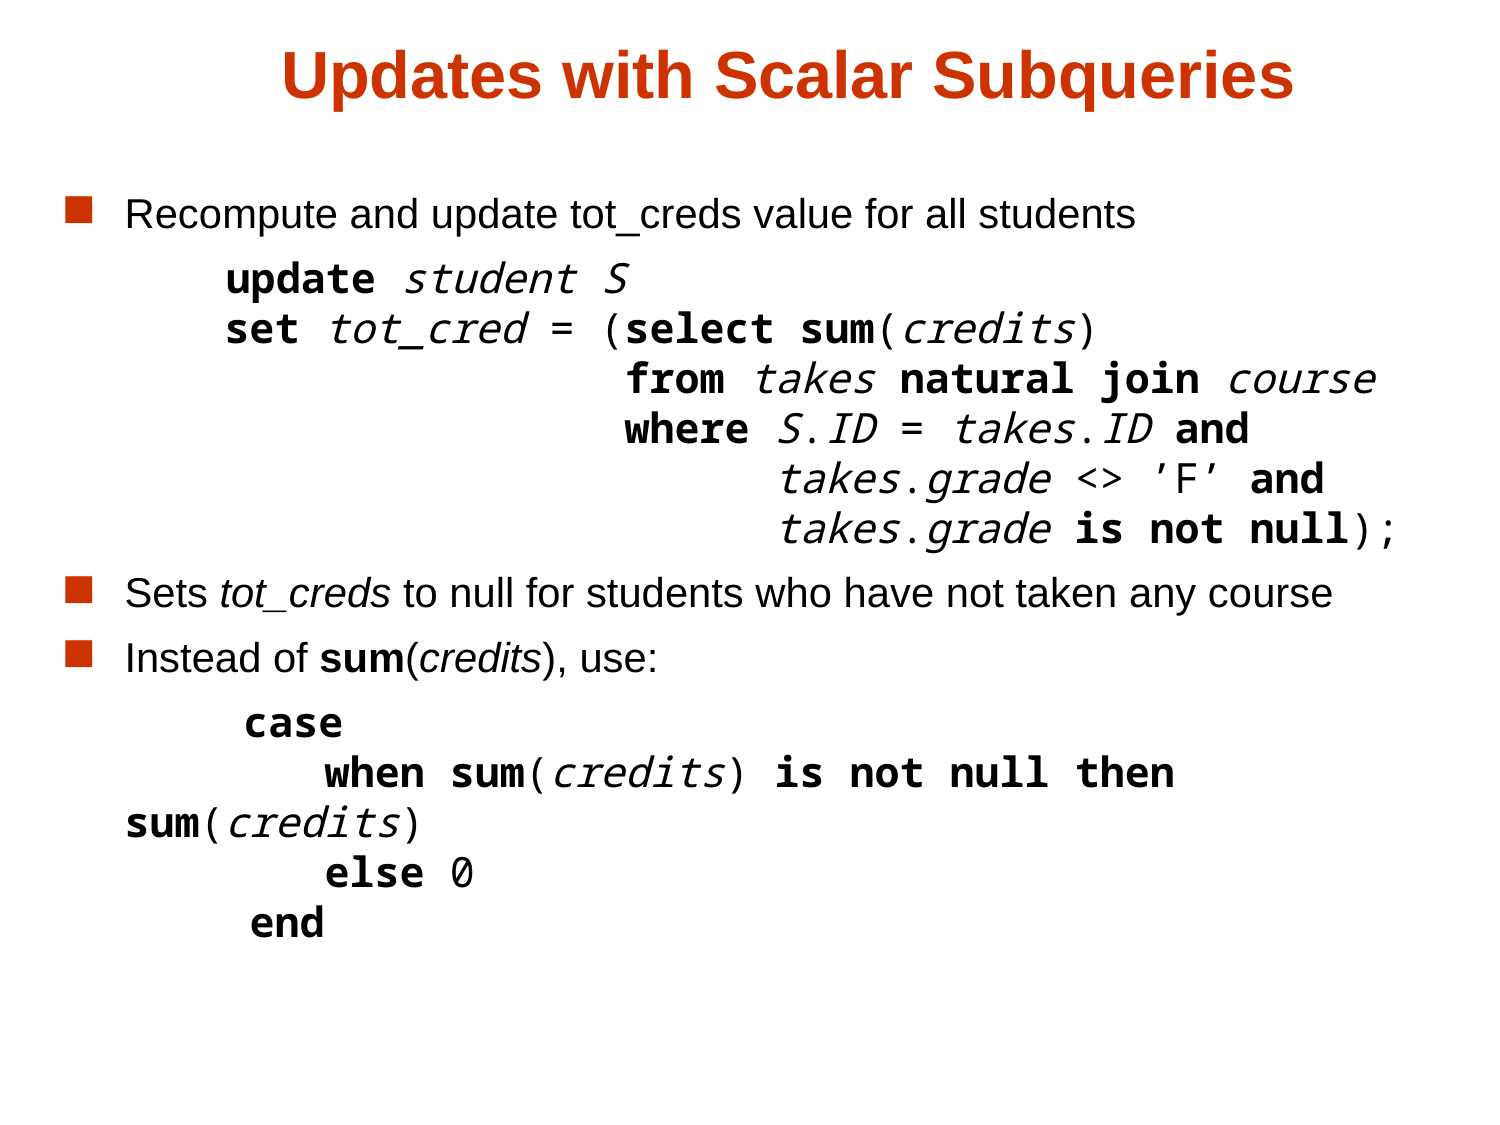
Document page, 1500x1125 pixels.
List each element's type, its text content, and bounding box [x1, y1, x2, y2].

title Updates with Scalar Subqueries [125, 18, 1452, 120]
list Recompute and update tot_creds value for all students update student S set tot_cred = (select sum(credits) from takes natural join course where S.ID = takes.ID and takes.grade <> ’F’ and takes.grade is not null); Sets tot_creds to null for students who have not taken any course Instead of sum(credits), use: case when sum(credits) is not null then sum(credits) else 0 end [53, 179, 1473, 985]
